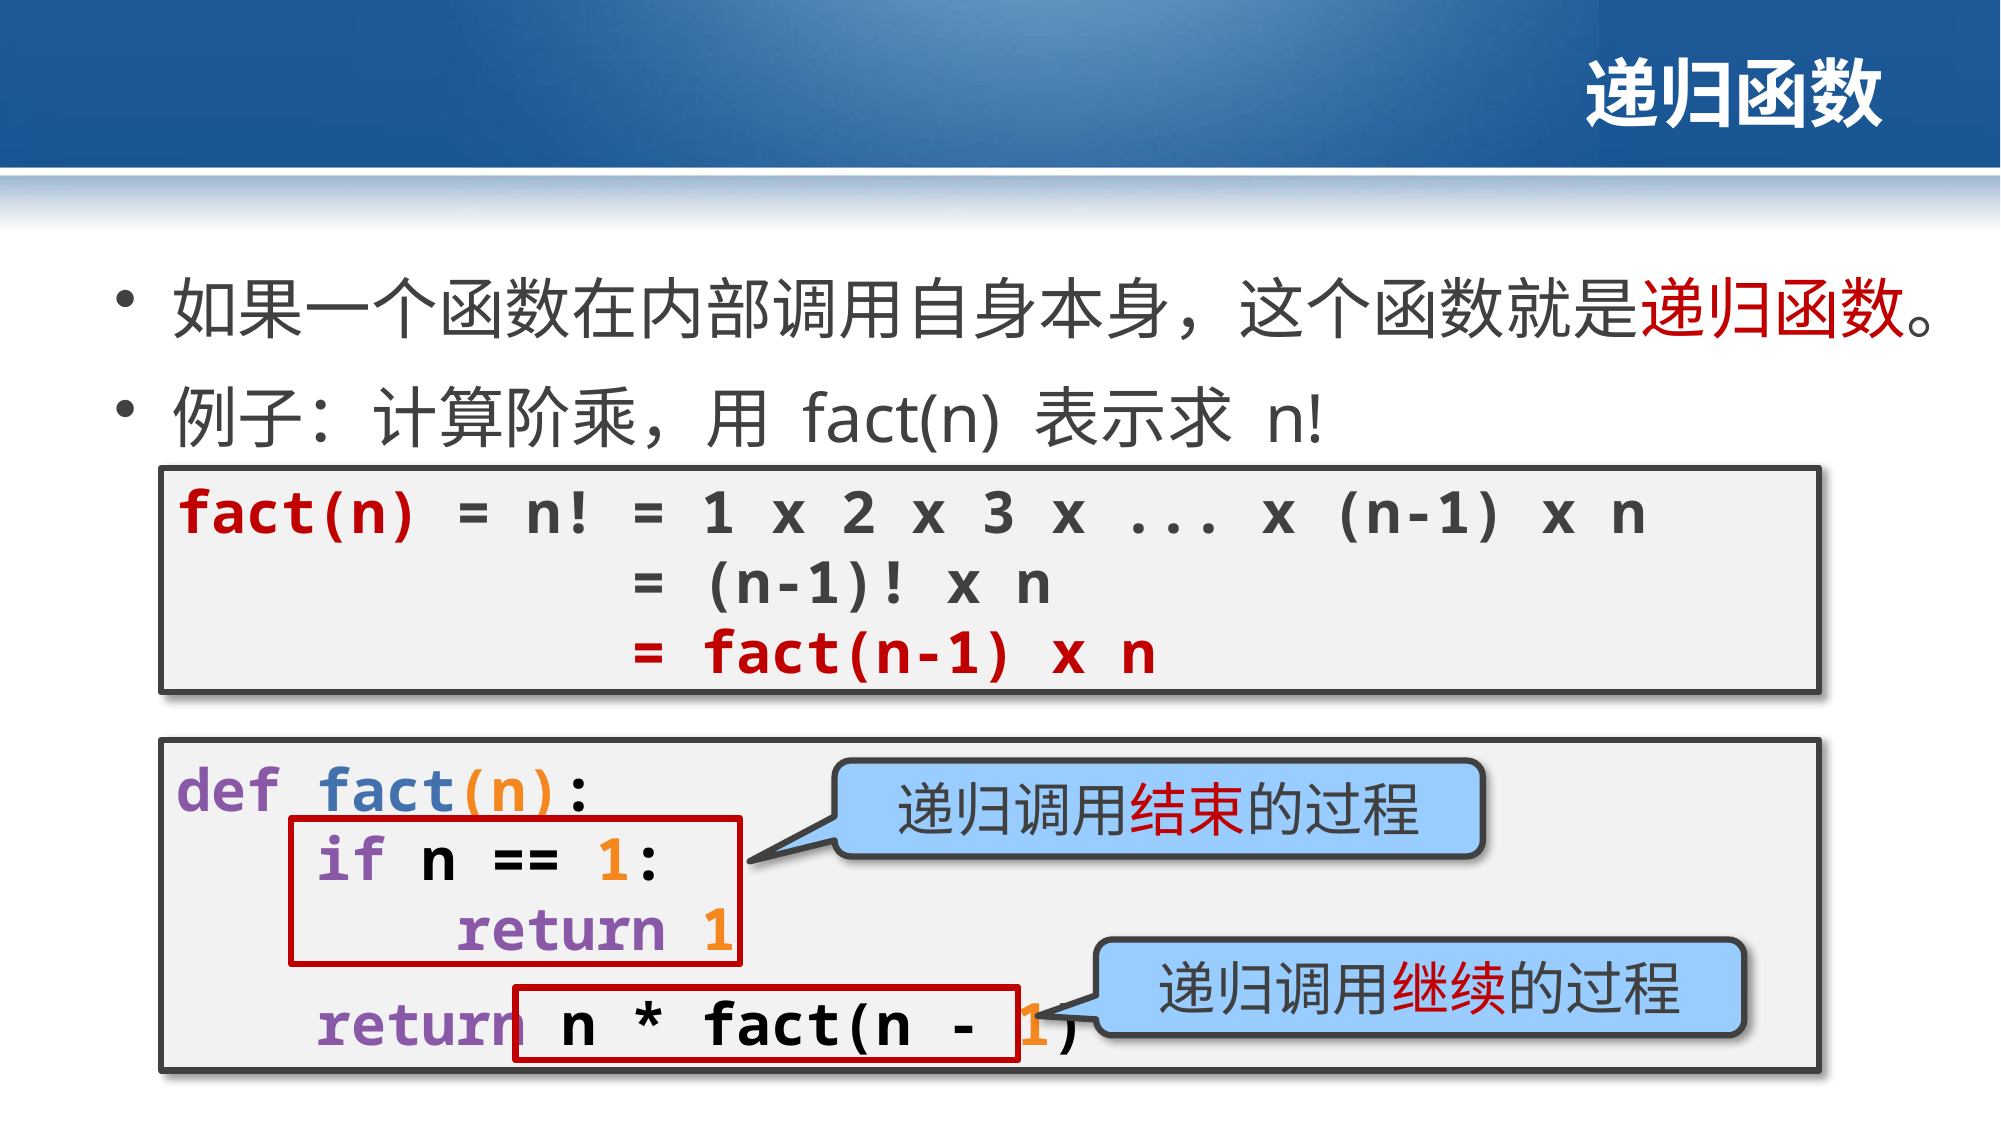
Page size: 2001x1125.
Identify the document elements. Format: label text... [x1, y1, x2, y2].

list 如果一个函数在内部调用自身本身，这个函数就是递归函数。 例子：计算阶乘，用 fact(n) 表示求 n! [99, 243, 2000, 457]
picture [0, 0, 2001, 1125]
text_box 递归调用继续的过程 [1037, 939, 1745, 1036]
text_box def fact(n): if n == 1: return 1 return n * fact(n - 1) [161, 739, 1819, 1071]
text_box [514, 985, 1020, 1062]
text_box 递归调用结束的过程 [749, 760, 1483, 862]
title 递归函数 [99, 45, 1900, 138]
text_box fact(n) = n! = 1 x 2 x 3 x ... x (n-1) x n = (n-1)! x n = fact(n-1) x n [161, 467, 1819, 693]
text_box [289, 816, 742, 966]
